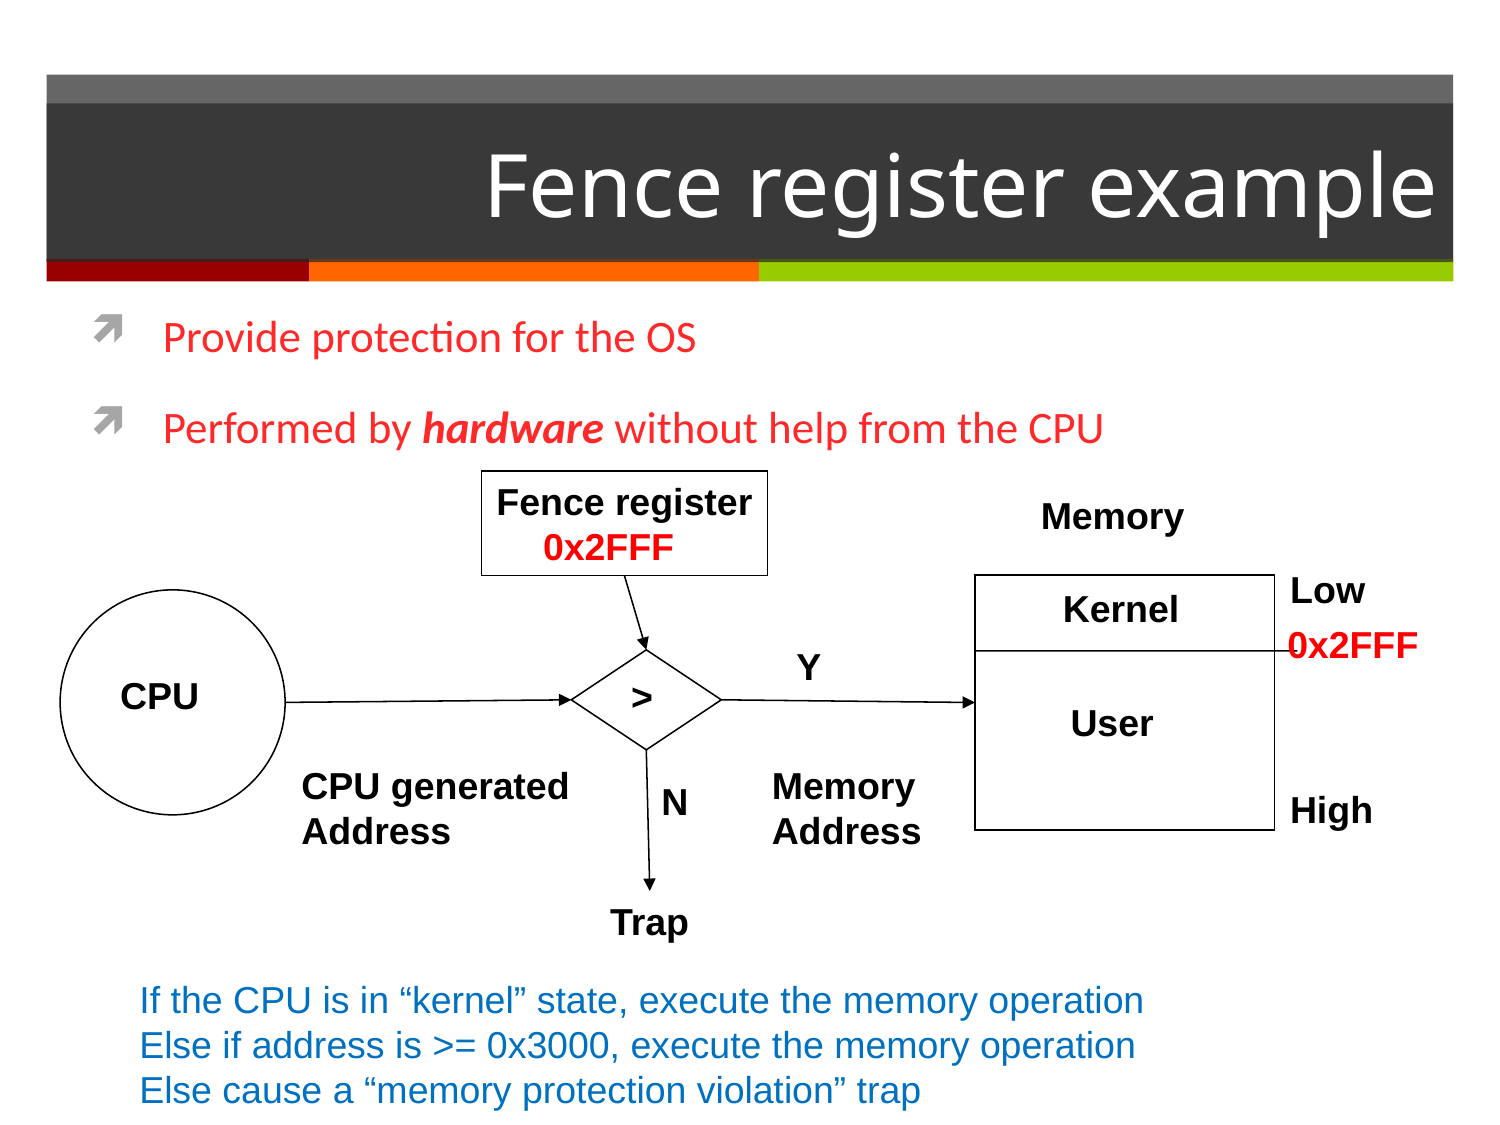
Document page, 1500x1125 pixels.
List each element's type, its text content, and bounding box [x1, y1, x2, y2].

text_box Memory Address [757, 754, 962, 860]
title Fence register example [46, 103, 1454, 263]
text_box [974, 575, 1275, 830]
list Provide protection for the OS Performed by hardware without help from the CPU [75, 299, 1454, 461]
text_box High [1275, 779, 1410, 839]
text_box [60, 589, 285, 815]
text_box 0x2FFF [1272, 613, 1465, 674]
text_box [720, 699, 976, 704]
text_box User [1055, 691, 1201, 752]
text_box N [648, 770, 714, 815]
text_box Y [781, 635, 847, 696]
text_box Memory [1026, 484, 1231, 545]
text_box > [616, 665, 669, 726]
text_box Fence register 0x2FFF [481, 470, 768, 576]
text_box [573, 653, 718, 749]
text_box If the CPU is in “kernel” state, execute the memory operation Else if address is >= 0x3000, execute the memory operation Else cause a “memory protection violation” trap [124, 968, 1313, 1118]
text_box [284, 699, 572, 703]
text_box Kernel [1048, 577, 1216, 638]
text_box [623, 576, 647, 651]
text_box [577, 817, 720, 823]
text_box CPU generated Address [286, 754, 617, 860]
text_box Low [1275, 558, 1402, 613]
text_box Trap [595, 890, 705, 951]
